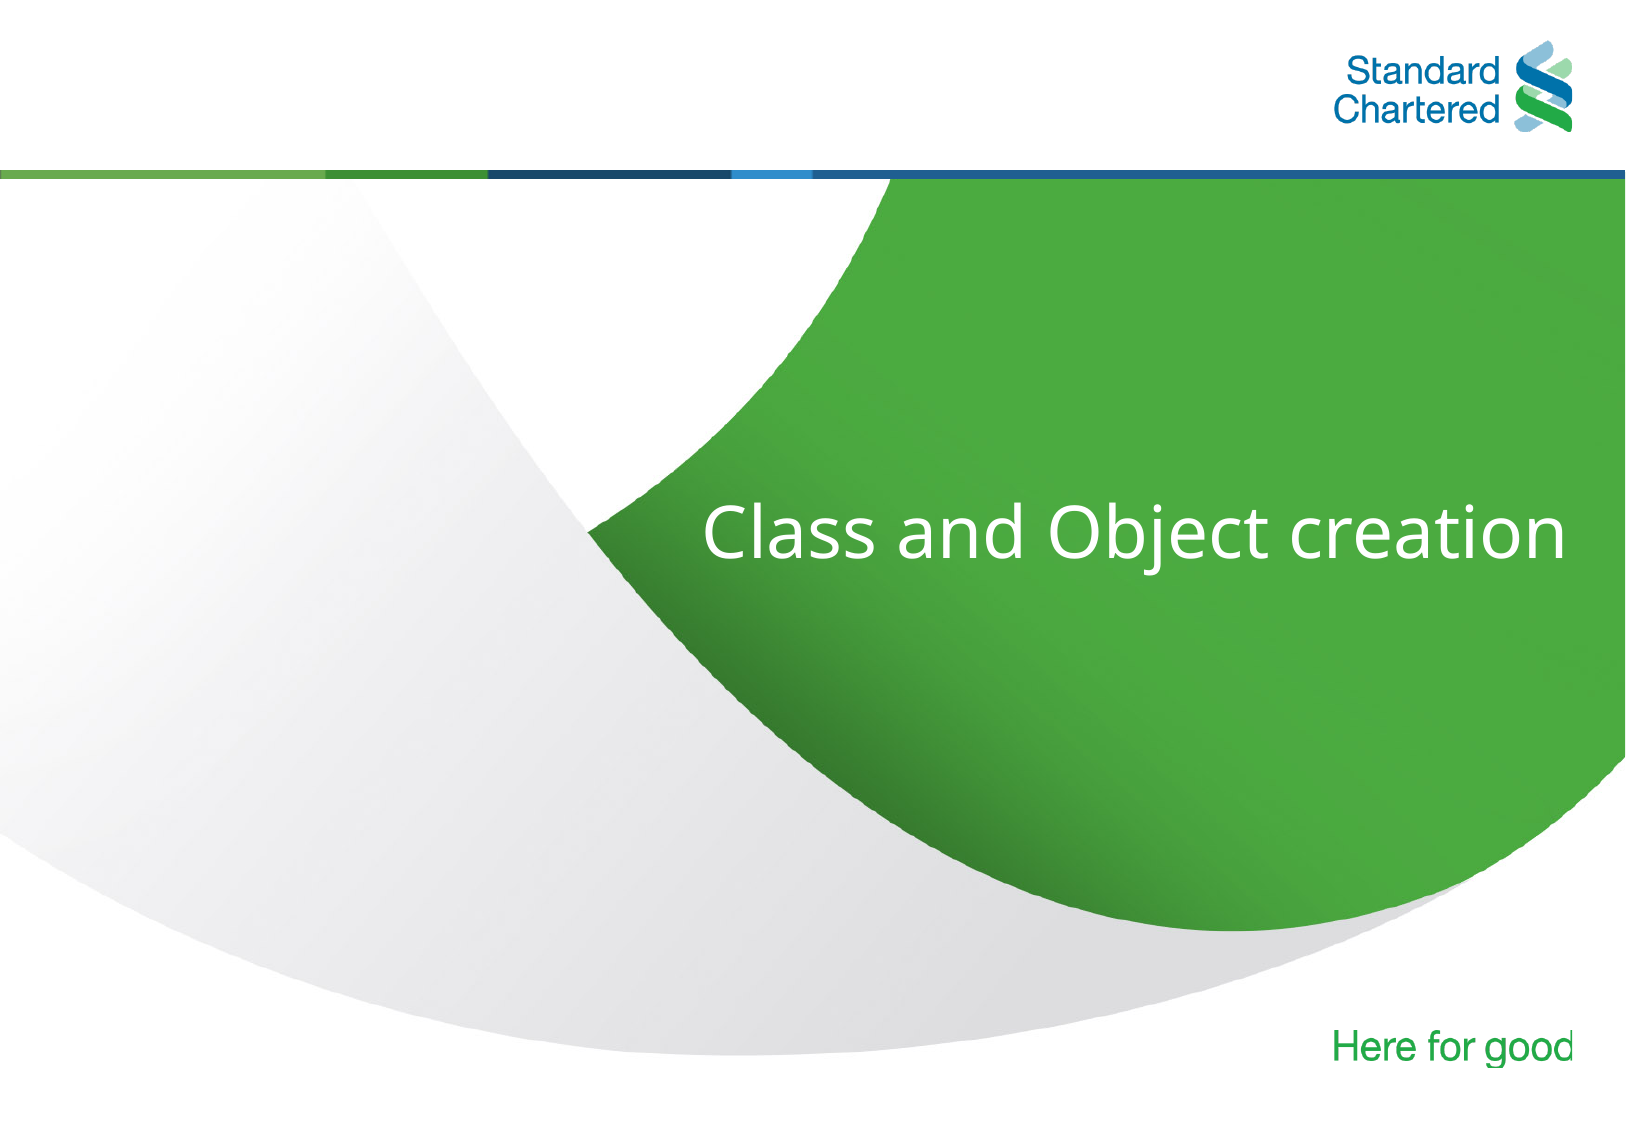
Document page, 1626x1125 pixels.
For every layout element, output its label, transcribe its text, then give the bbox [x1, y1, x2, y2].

title Class and Object creation [697, 329, 1570, 575]
picture [0, 2, 1626, 1123]
